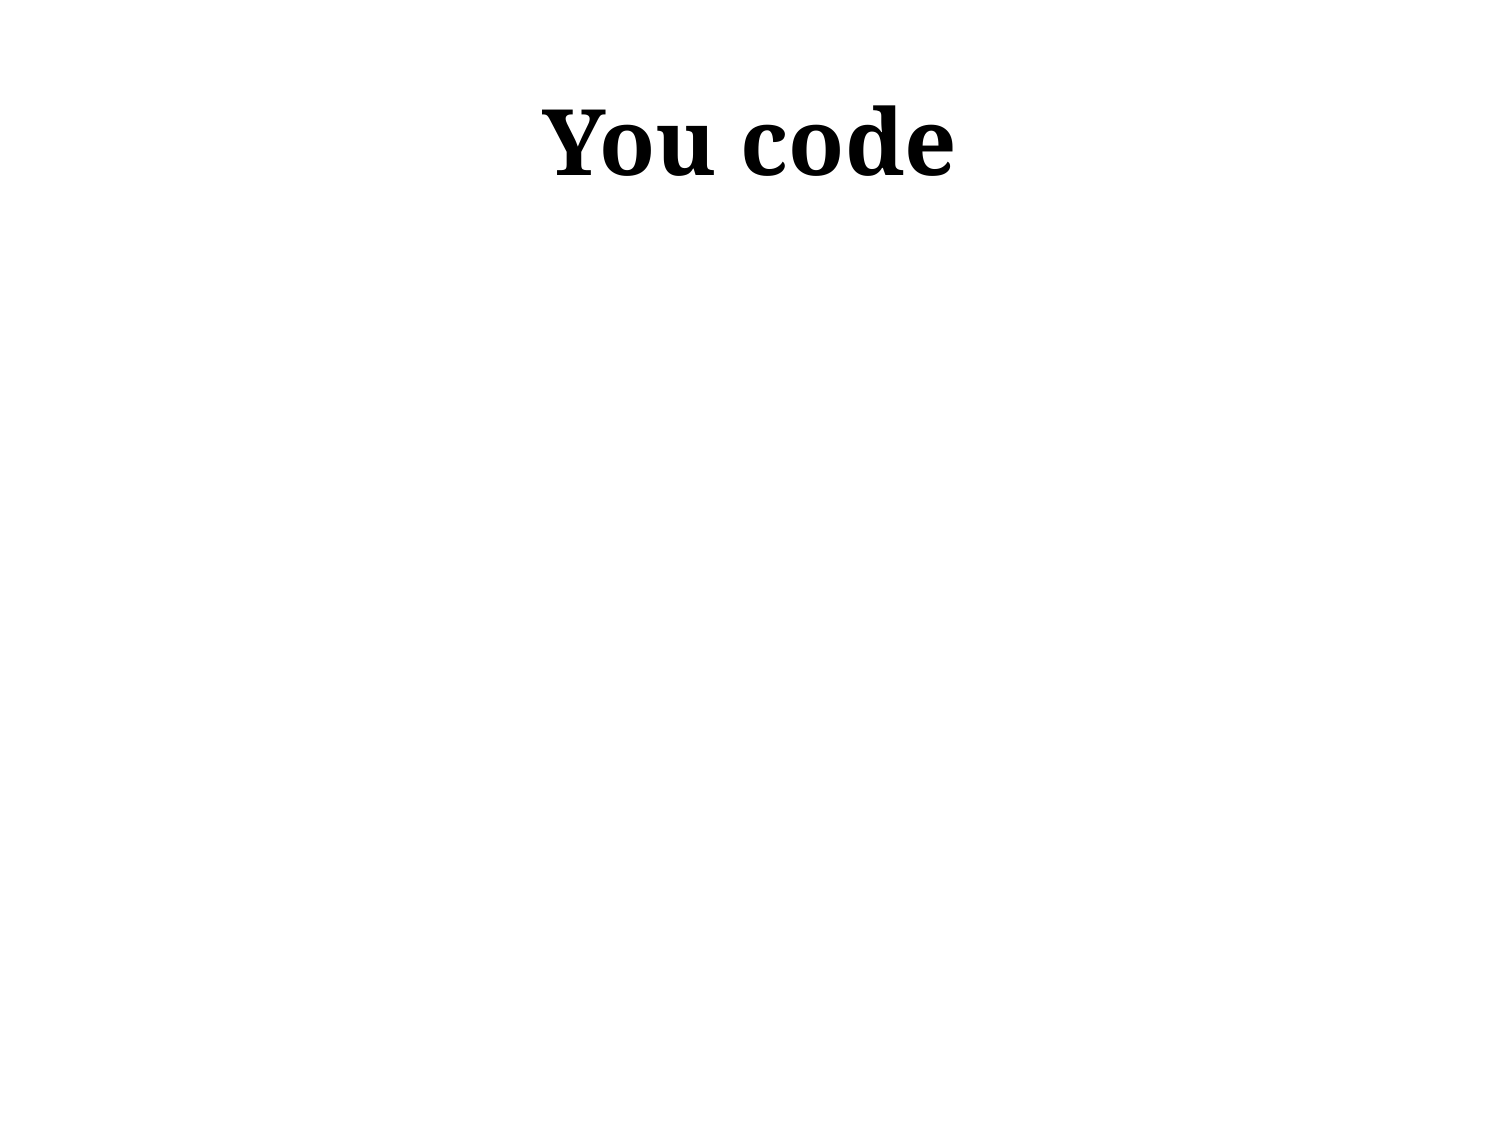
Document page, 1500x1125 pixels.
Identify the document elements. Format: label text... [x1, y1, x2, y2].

title You code [75, 45, 1425, 233]
